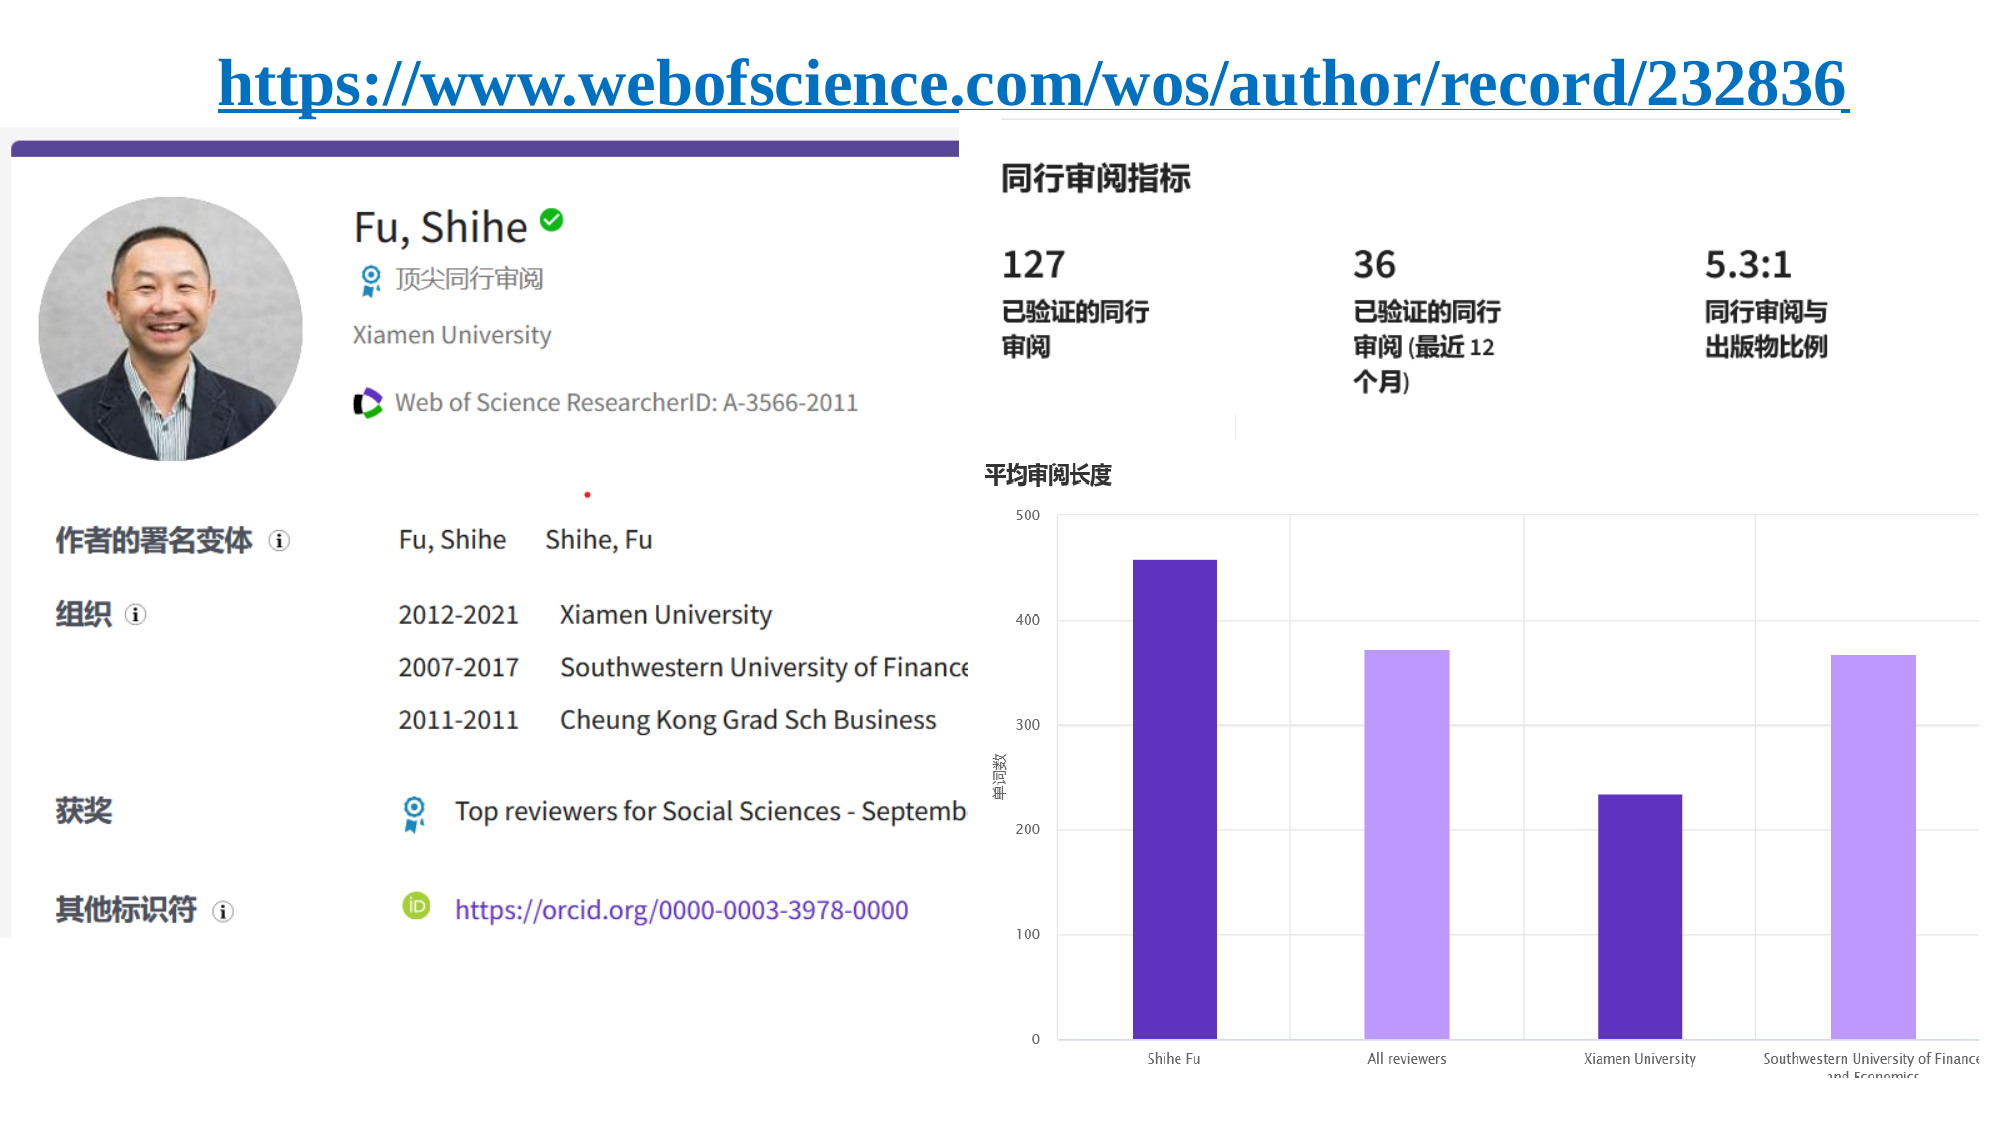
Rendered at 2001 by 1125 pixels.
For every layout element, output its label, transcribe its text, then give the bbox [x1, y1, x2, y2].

picture [0, 109, 1979, 1078]
text_box https://www.webofscience.com/wos/author/record/232836 [144, 31, 1940, 127]
